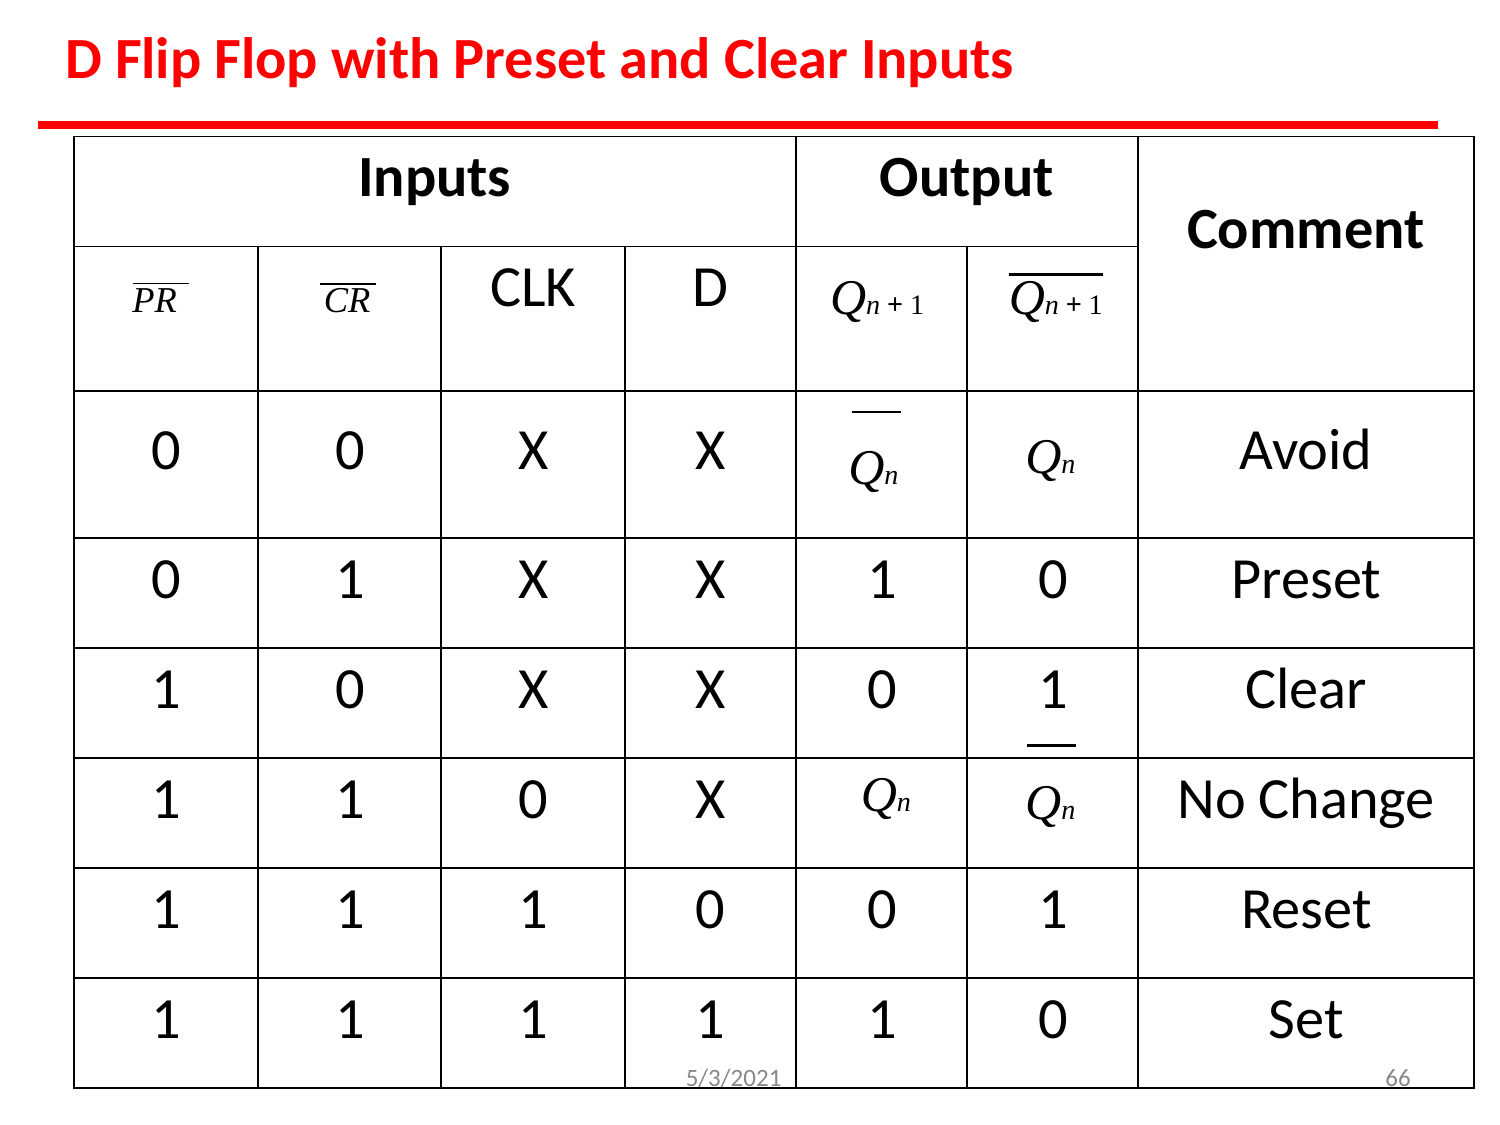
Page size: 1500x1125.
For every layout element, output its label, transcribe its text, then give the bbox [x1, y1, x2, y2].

table_cell Set [1139, 979, 1473, 1087]
table_cell X [442, 539, 624, 647]
table_cell Qn [797, 759, 966, 867]
table_cell 1 [442, 979, 624, 1087]
table_cell Qn [968, 759, 1137, 867]
table_cell CLK [442, 247, 624, 390]
table_cell 1 [75, 759, 257, 867]
table_cell 0 [968, 979, 1137, 1087]
table_cell X [626, 539, 795, 647]
table_cell X [626, 759, 795, 867]
table_cell 0 [442, 759, 624, 867]
table_cell 1 [626, 979, 795, 1087]
table_cell 1 [259, 759, 440, 867]
table_cell 1 [968, 869, 1137, 977]
table_cell Qn + 1 [797, 247, 966, 390]
table_cell X [626, 392, 795, 537]
table_cell Qn + 1 [968, 247, 1137, 390]
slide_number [683, 1060, 817, 1125]
table_cell 1 [259, 979, 440, 1087]
table_cell 0 [259, 392, 440, 537]
table_cell 1 [75, 649, 257, 757]
table_cell 1 [797, 979, 966, 1087]
title D Flip Flop with Preset and Clear Inputs [62, 17, 1021, 124]
table_cell Avoid [1139, 392, 1473, 537]
table_cell 0 [75, 392, 257, 537]
table_cell 1 [75, 869, 257, 977]
table_cell X [442, 392, 624, 537]
table_cell X [442, 649, 624, 757]
table_cell 0 [626, 869, 795, 977]
table_cell 1 [75, 979, 257, 1087]
table_cell Preset [1139, 539, 1473, 647]
table_cell Clear [1139, 649, 1473, 757]
table_cell 1 [259, 539, 440, 647]
table_cell X [626, 649, 795, 757]
table_header Output [797, 137, 1137, 246]
table_cell 0 [968, 539, 1137, 647]
table_header Comment [1139, 137, 1473, 390]
title D Flip Flop with Preset and Clear Inputs [62, 125, 1021, 208]
table_cell PR [75, 247, 257, 390]
table_cell D [626, 247, 795, 390]
table_cell CR [259, 247, 440, 390]
table_cell 1 [968, 649, 1137, 757]
table_cell No Change [1139, 759, 1473, 867]
table_cell 0 [797, 649, 966, 757]
table_cell 1 [442, 869, 624, 977]
table_cell Qn [797, 392, 966, 537]
table_cell 1 [797, 539, 966, 647]
text_box ‹#› [1381, 1060, 1415, 1092]
table_cell Qn [968, 392, 1137, 537]
table_cell Reset [1139, 869, 1473, 977]
table_cell 0 [797, 869, 966, 977]
table_cell 0 [259, 649, 440, 757]
table_cell 1 [259, 869, 440, 977]
table_cell 0 [75, 539, 257, 647]
table_header Inputs [75, 137, 795, 246]
